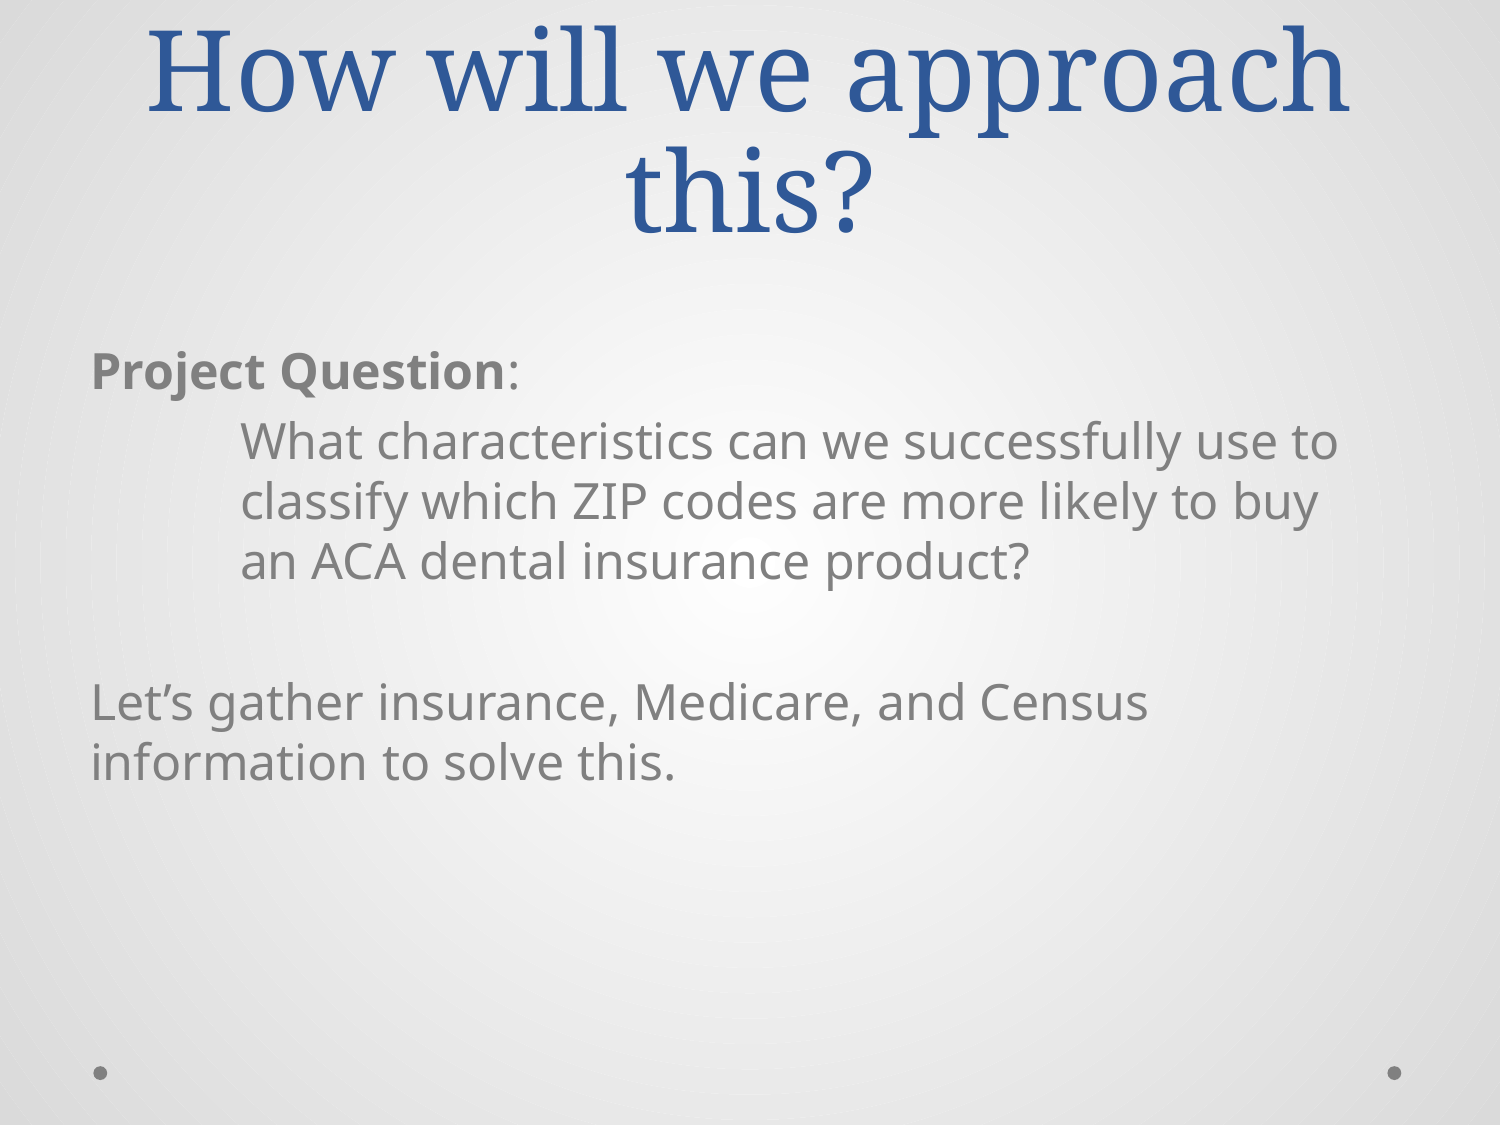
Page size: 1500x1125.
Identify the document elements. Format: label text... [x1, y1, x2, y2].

list Project Question: What characteristics can we successfully use to classify which ZIP codes are more likely to buy an ACA dental insurance product? Let’s gather insurance, Medicare, and Census information to solve this. [75, 262, 1425, 1005]
title How will we approach this? [75, 0, 1425, 262]
